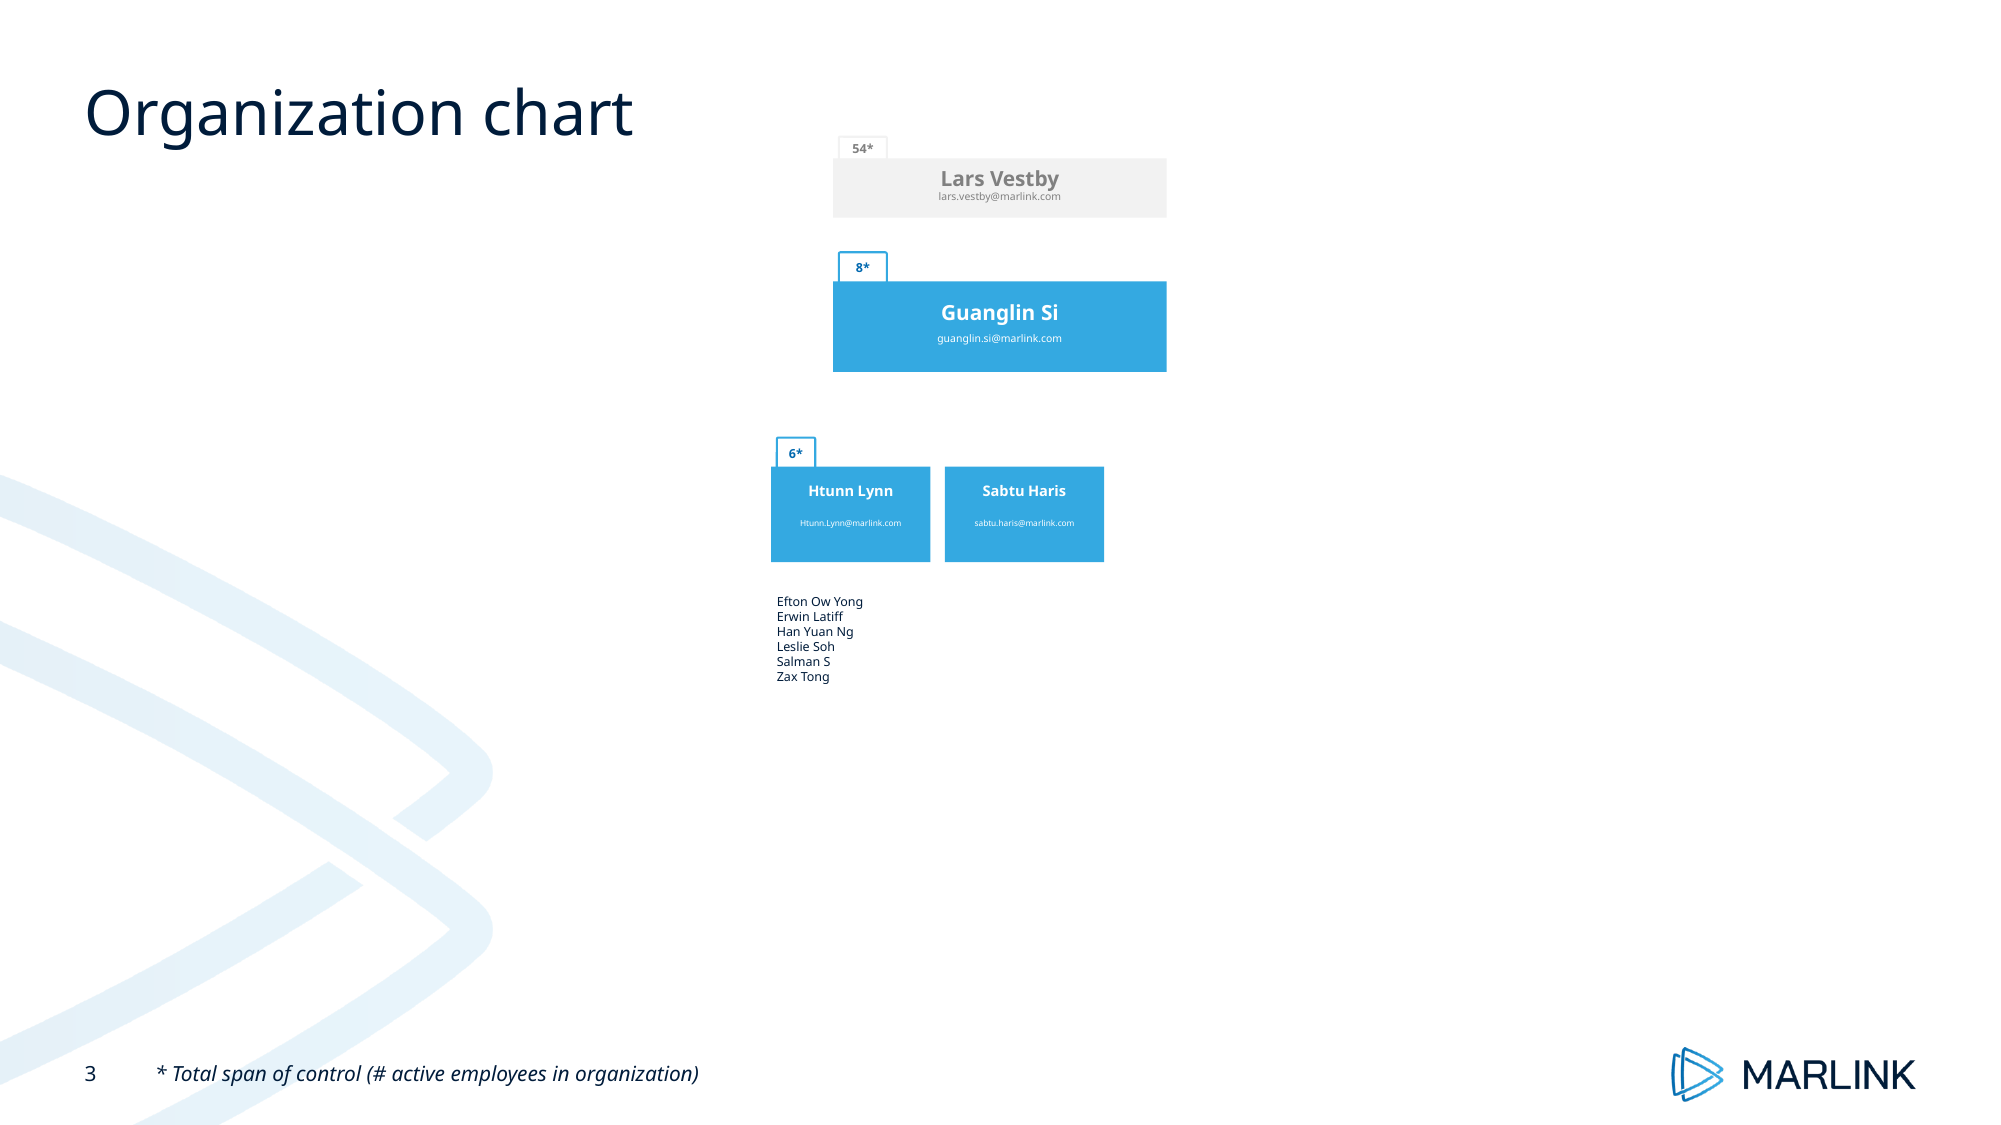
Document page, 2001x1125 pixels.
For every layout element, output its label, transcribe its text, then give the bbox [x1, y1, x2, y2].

title Organization chart [84, 80, 1916, 149]
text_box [944, 437, 1105, 592]
picture [1671, 1047, 1916, 1102]
slide_number 3 [84, 1060, 126, 1086]
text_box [833, 252, 1167, 402]
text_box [833, 136, 1167, 241]
text_box Efton Ow Yong Erwin Latiff Han Yuan Ng Leslie Soh Salman S Zax Tong [770, 593, 931, 939]
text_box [770, 437, 931, 592]
text_box * Total span of control (# active employees in organization) [154, 1060, 1643, 1086]
